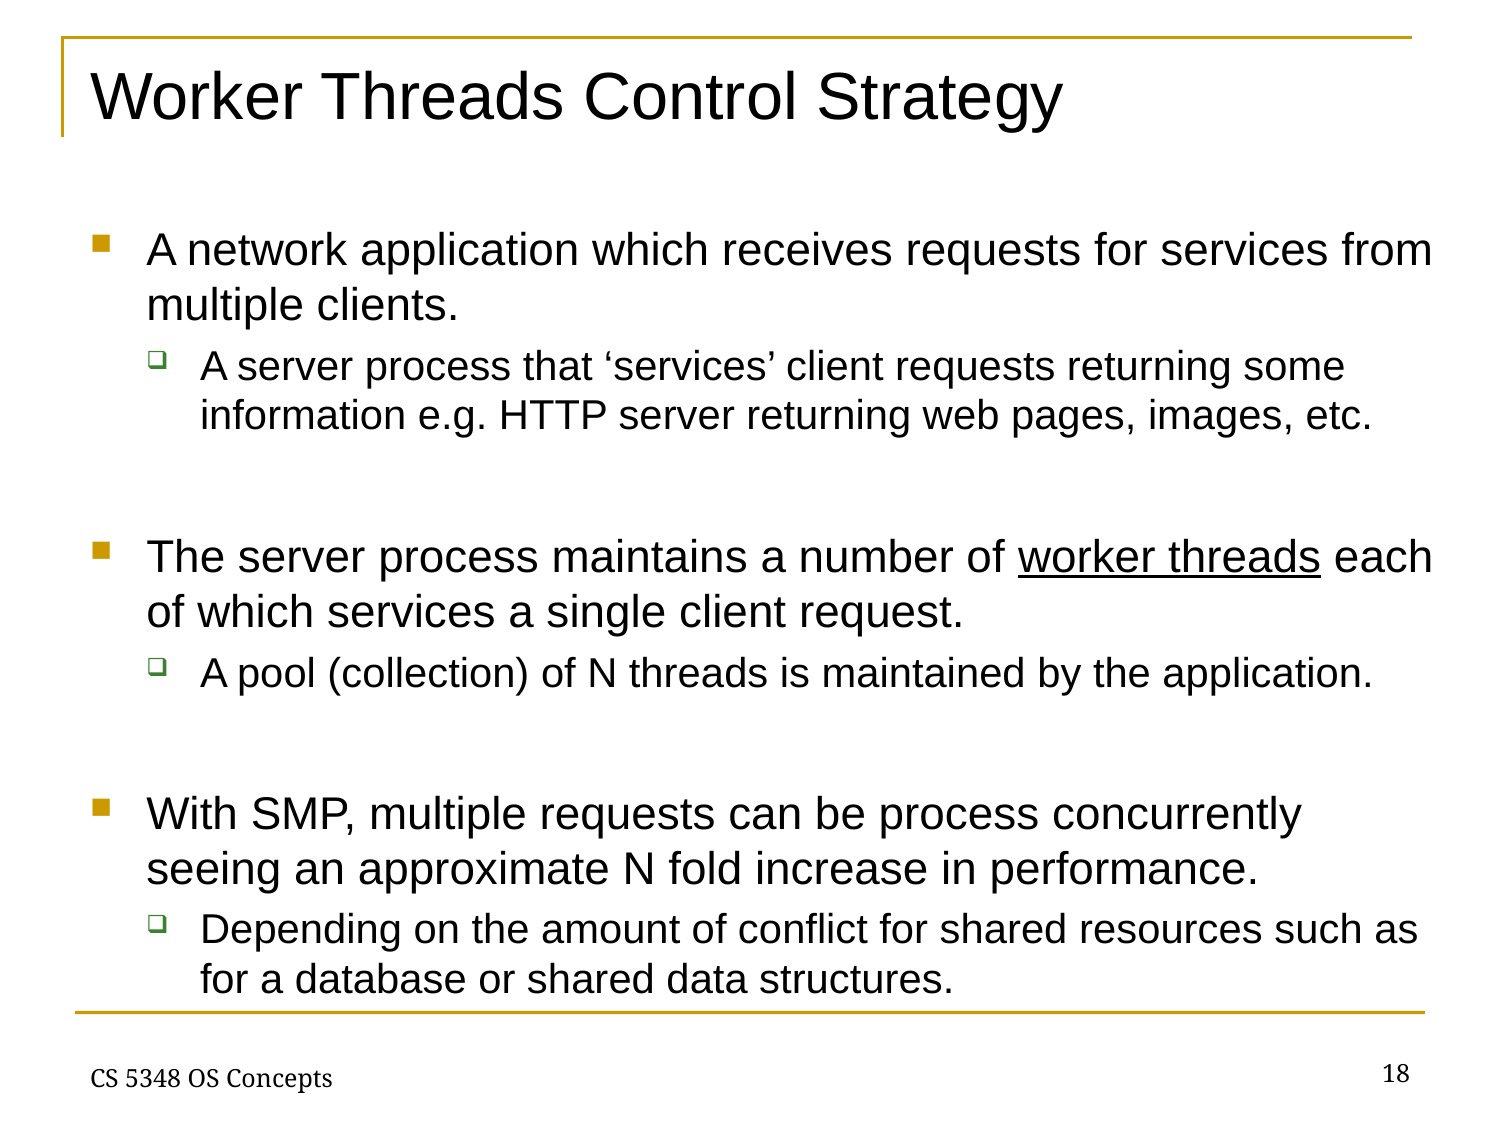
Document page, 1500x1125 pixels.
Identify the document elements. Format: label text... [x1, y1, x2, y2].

title Worker Threads Control Strategy [75, 45, 1425, 212]
slide_number 18 [1074, 1024, 1425, 1100]
slide_number CS 5348 OS Concepts [75, 1025, 475, 1100]
list A network application which receives requests for services from multiple clients. A server process that ‘services’ client requests returning some information e.g. HTTP server returning web pages, images, etc. The server process maintains a number of worker threads each of which services a single client request. A pool (collection) of N threads is maintained by the application. With SMP, multiple requests can be process concurrently seeing an approximate N fold increase in performance. Depending on the amount of conflict for shared resources such as for a database or shared data structures. [75, 212, 1463, 1006]
